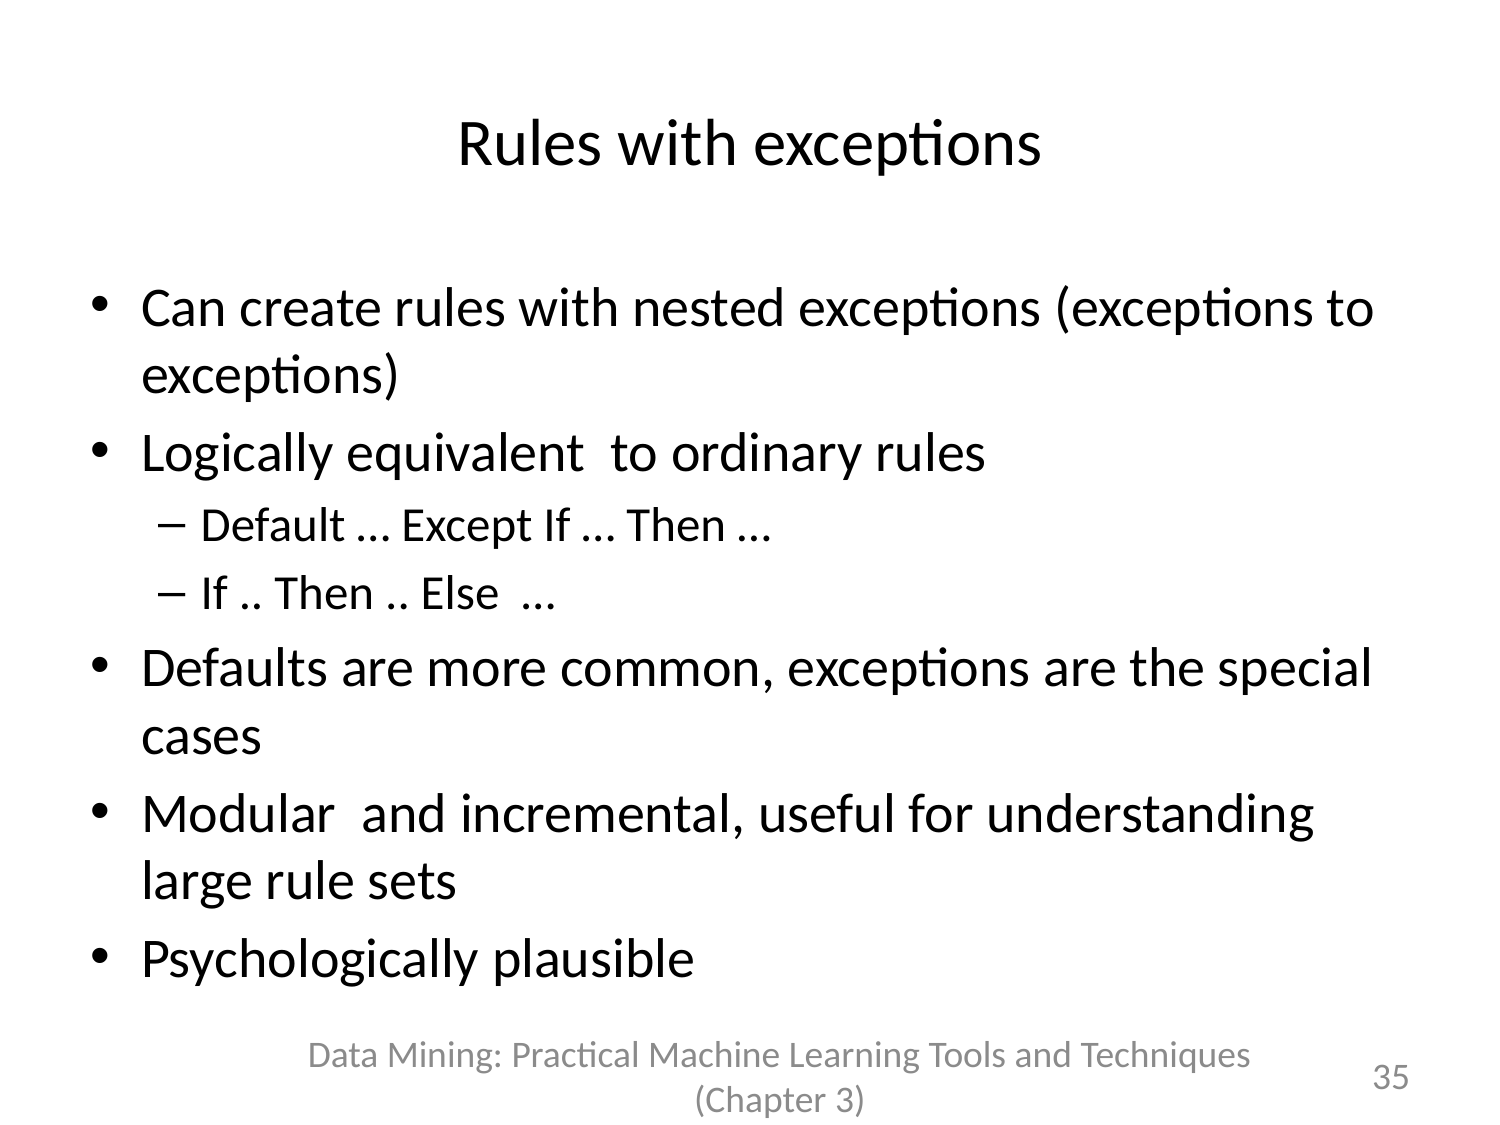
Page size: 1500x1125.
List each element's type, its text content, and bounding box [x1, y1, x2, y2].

list Can create rules with nested exceptions (exceptions to exceptions) Logically equivalent to ordinary rules Default … Except If … Then … If .. Then .. Else … Defaults are more common, exceptions are the special cases Modular and incremental, useful for understanding large rule sets Psychologically plausible [75, 262, 1425, 1005]
slide_number 35 [1316, 1046, 1425, 1103]
title Rules with exceptions [75, 45, 1425, 233]
footer Data Mining: Practical Machine Learning Tools and Techniques (Chapter 3) [278, 1046, 1282, 1103]
